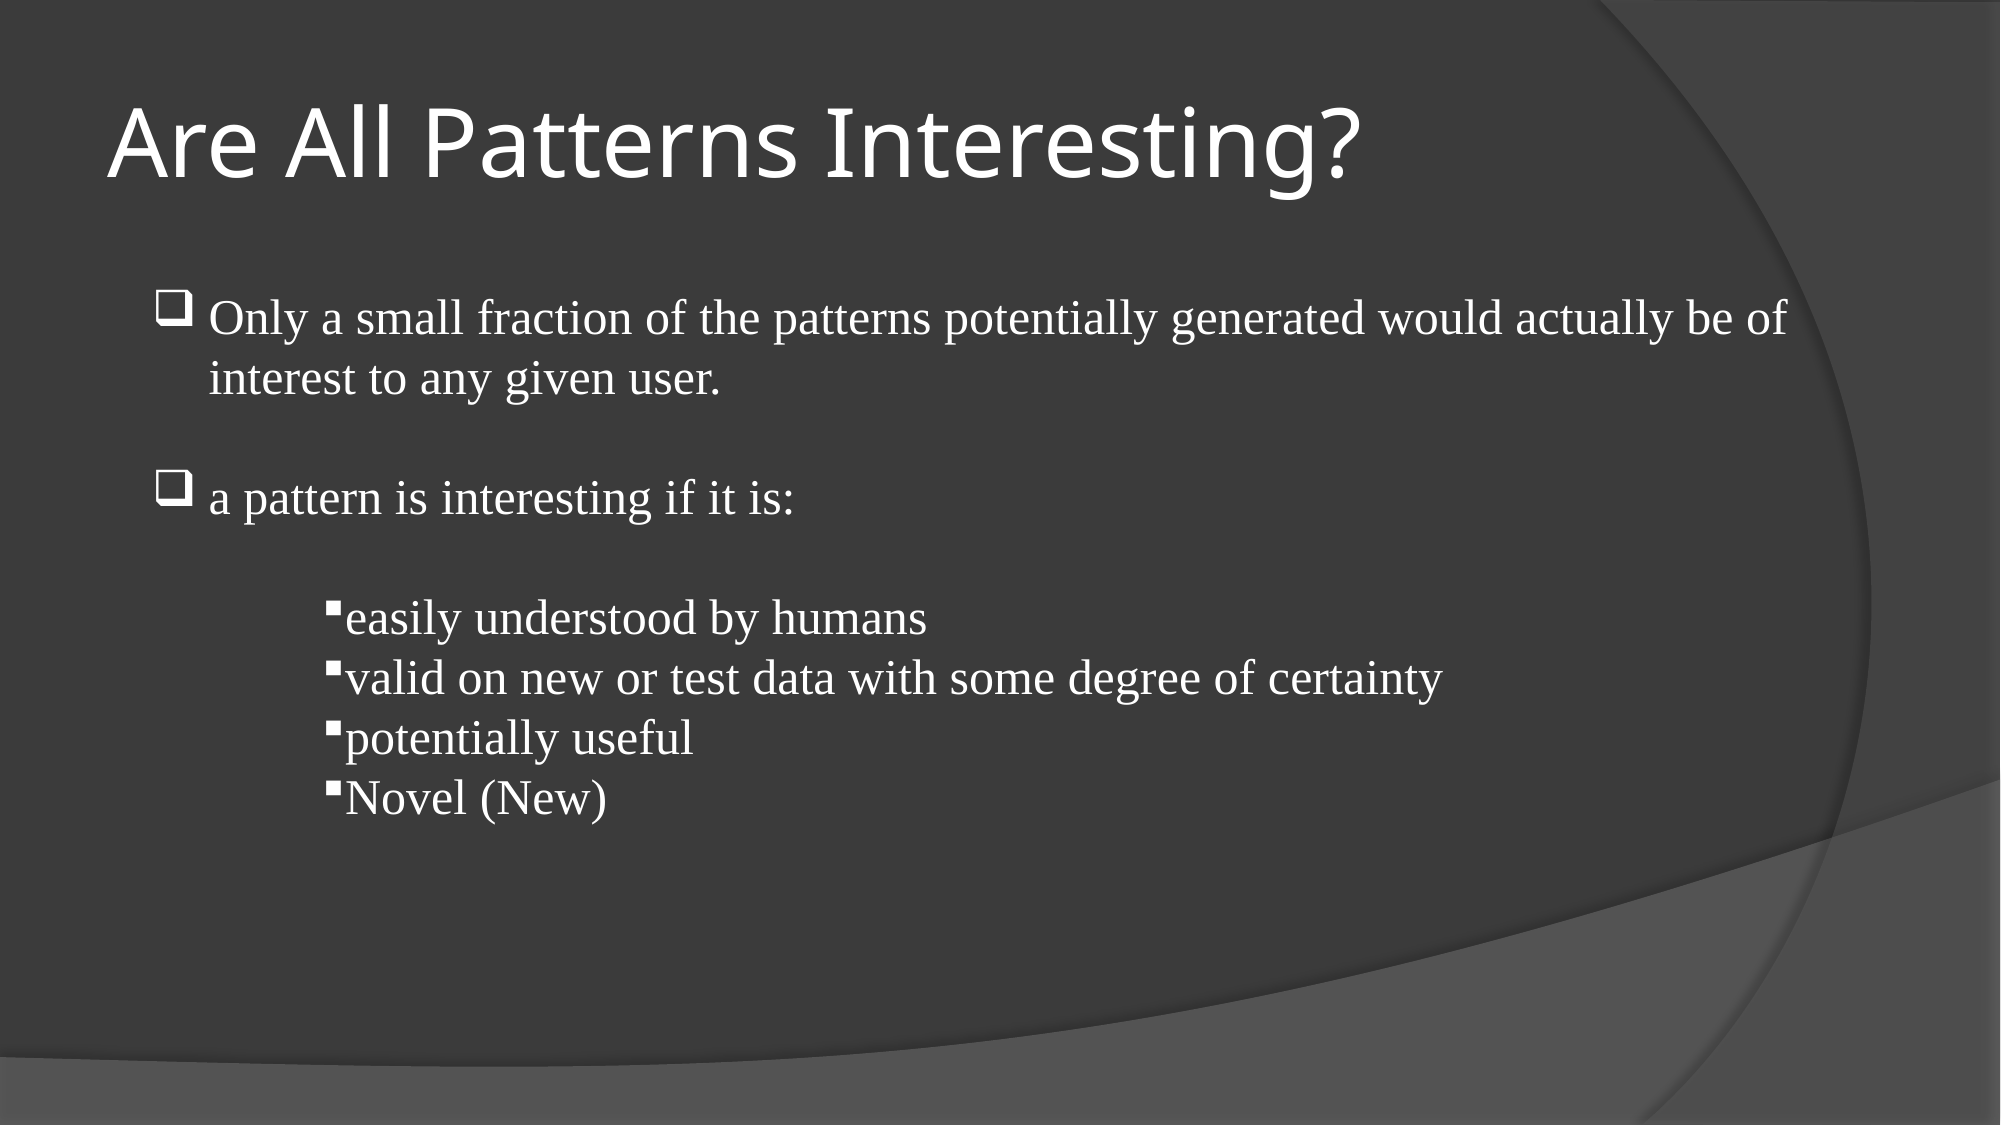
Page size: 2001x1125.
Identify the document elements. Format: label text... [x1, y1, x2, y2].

text_box Only a small fraction of the patterns potentially generated would actually be of interest to any given user. a pattern is interesting if it is: easily understood by humans valid on new or test data with some degree of certainty potentially useful Novel (New) [137, 277, 1863, 832]
title Are All Patterns Interesting? [99, 45, 1734, 233]
